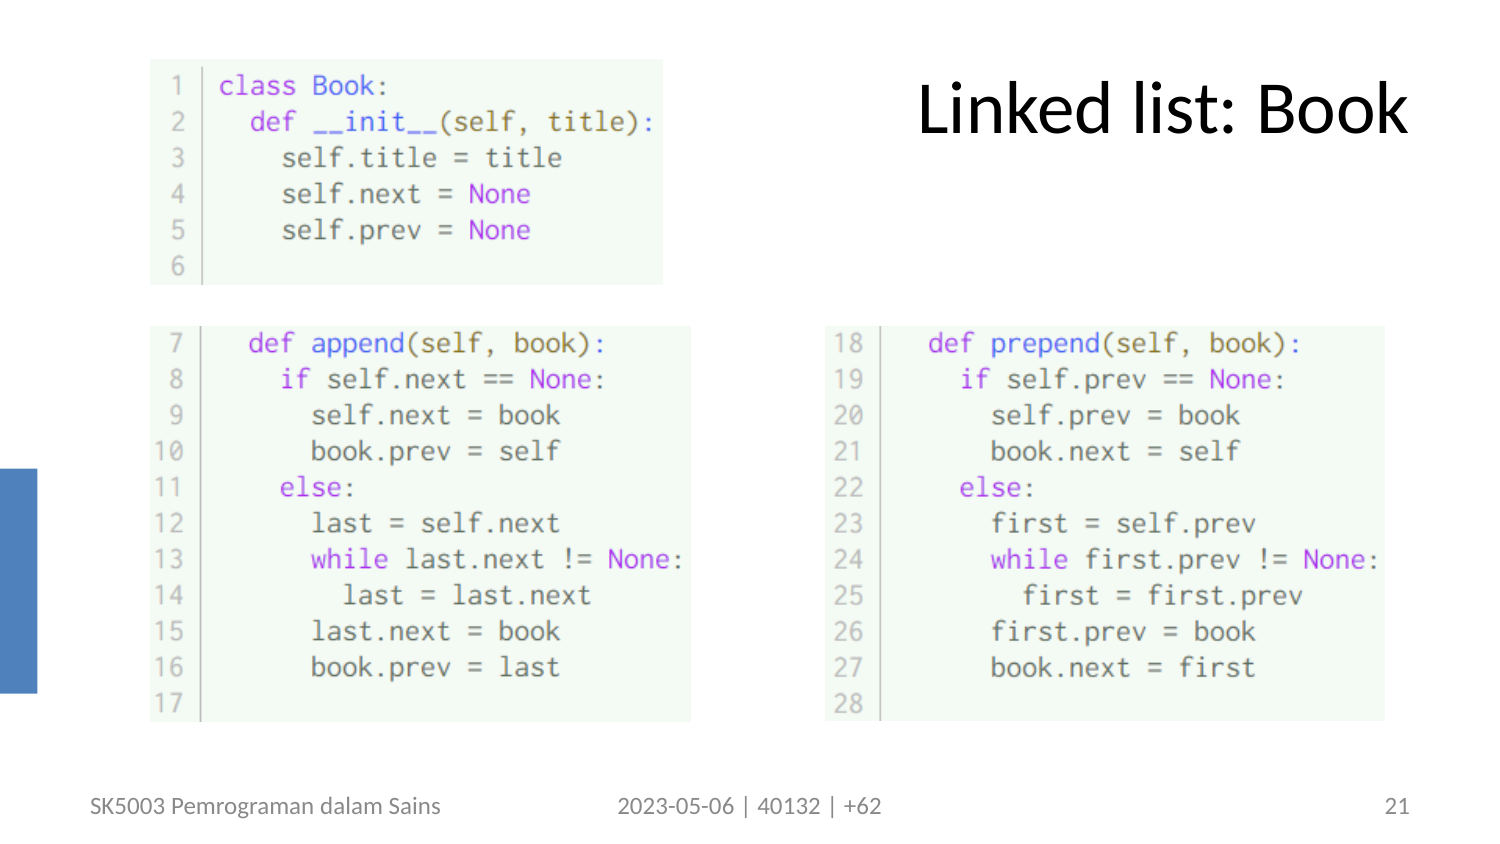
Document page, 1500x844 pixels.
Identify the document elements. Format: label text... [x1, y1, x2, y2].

footer 2023-05-06 | 40132 | +62 [512, 782, 988, 827]
slide_number 21 [1074, 782, 1425, 827]
picture [149, 326, 691, 723]
slide_number SK5003 Pemrograman dalam Sains [75, 782, 463, 827]
picture [824, 326, 1385, 721]
picture [149, 59, 663, 285]
title Linked list: Book [74, 33, 1426, 175]
